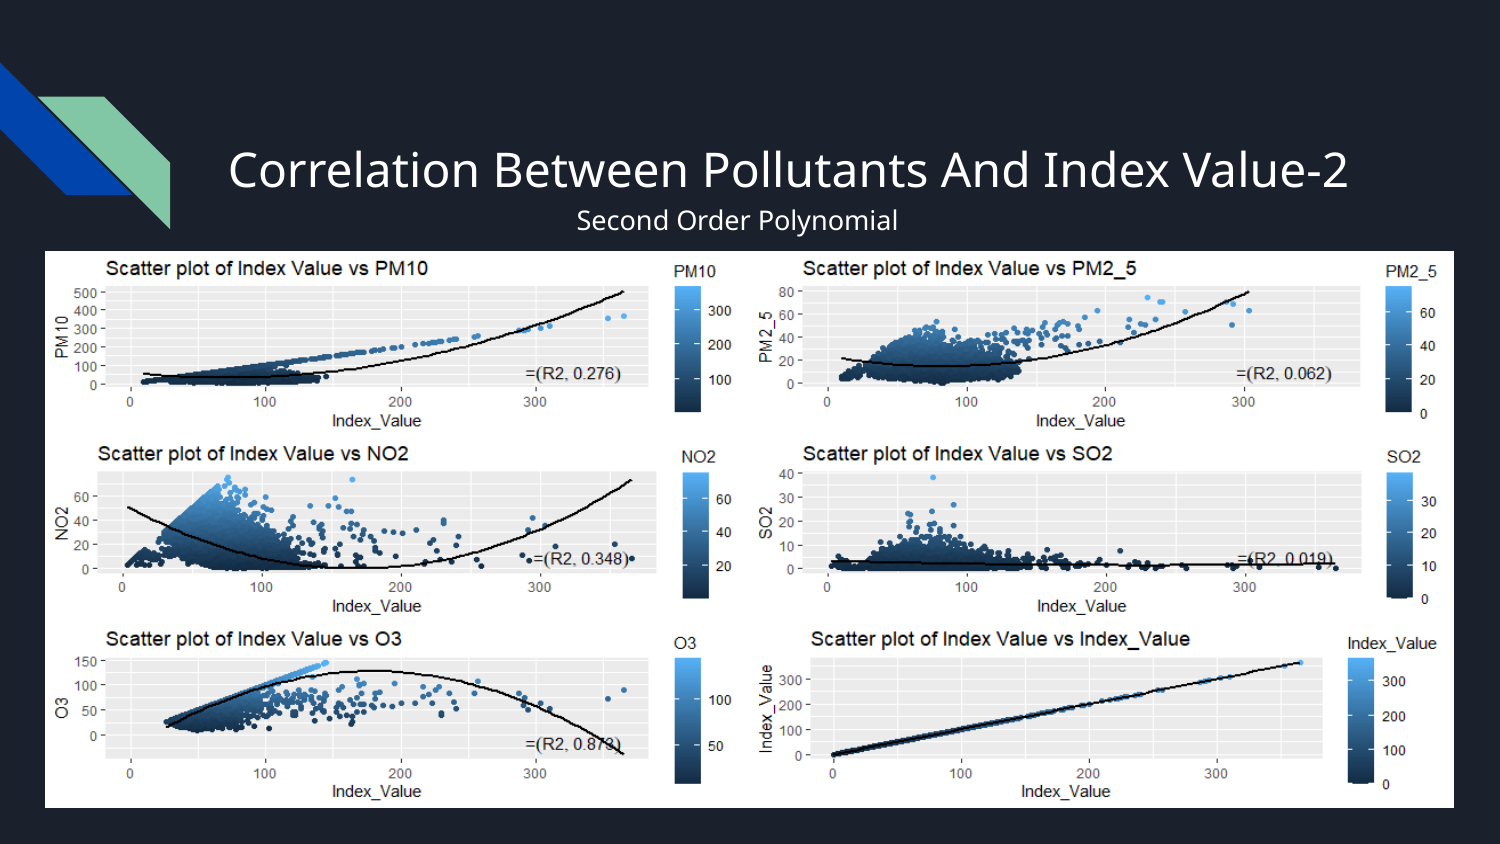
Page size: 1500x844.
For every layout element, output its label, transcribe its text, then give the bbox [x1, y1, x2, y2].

text_box Second Order Polynomial [561, 188, 939, 249]
title Correlation Between Pollutants And Index Value-2 [212, 64, 1368, 215]
picture [45, 250, 1455, 809]
